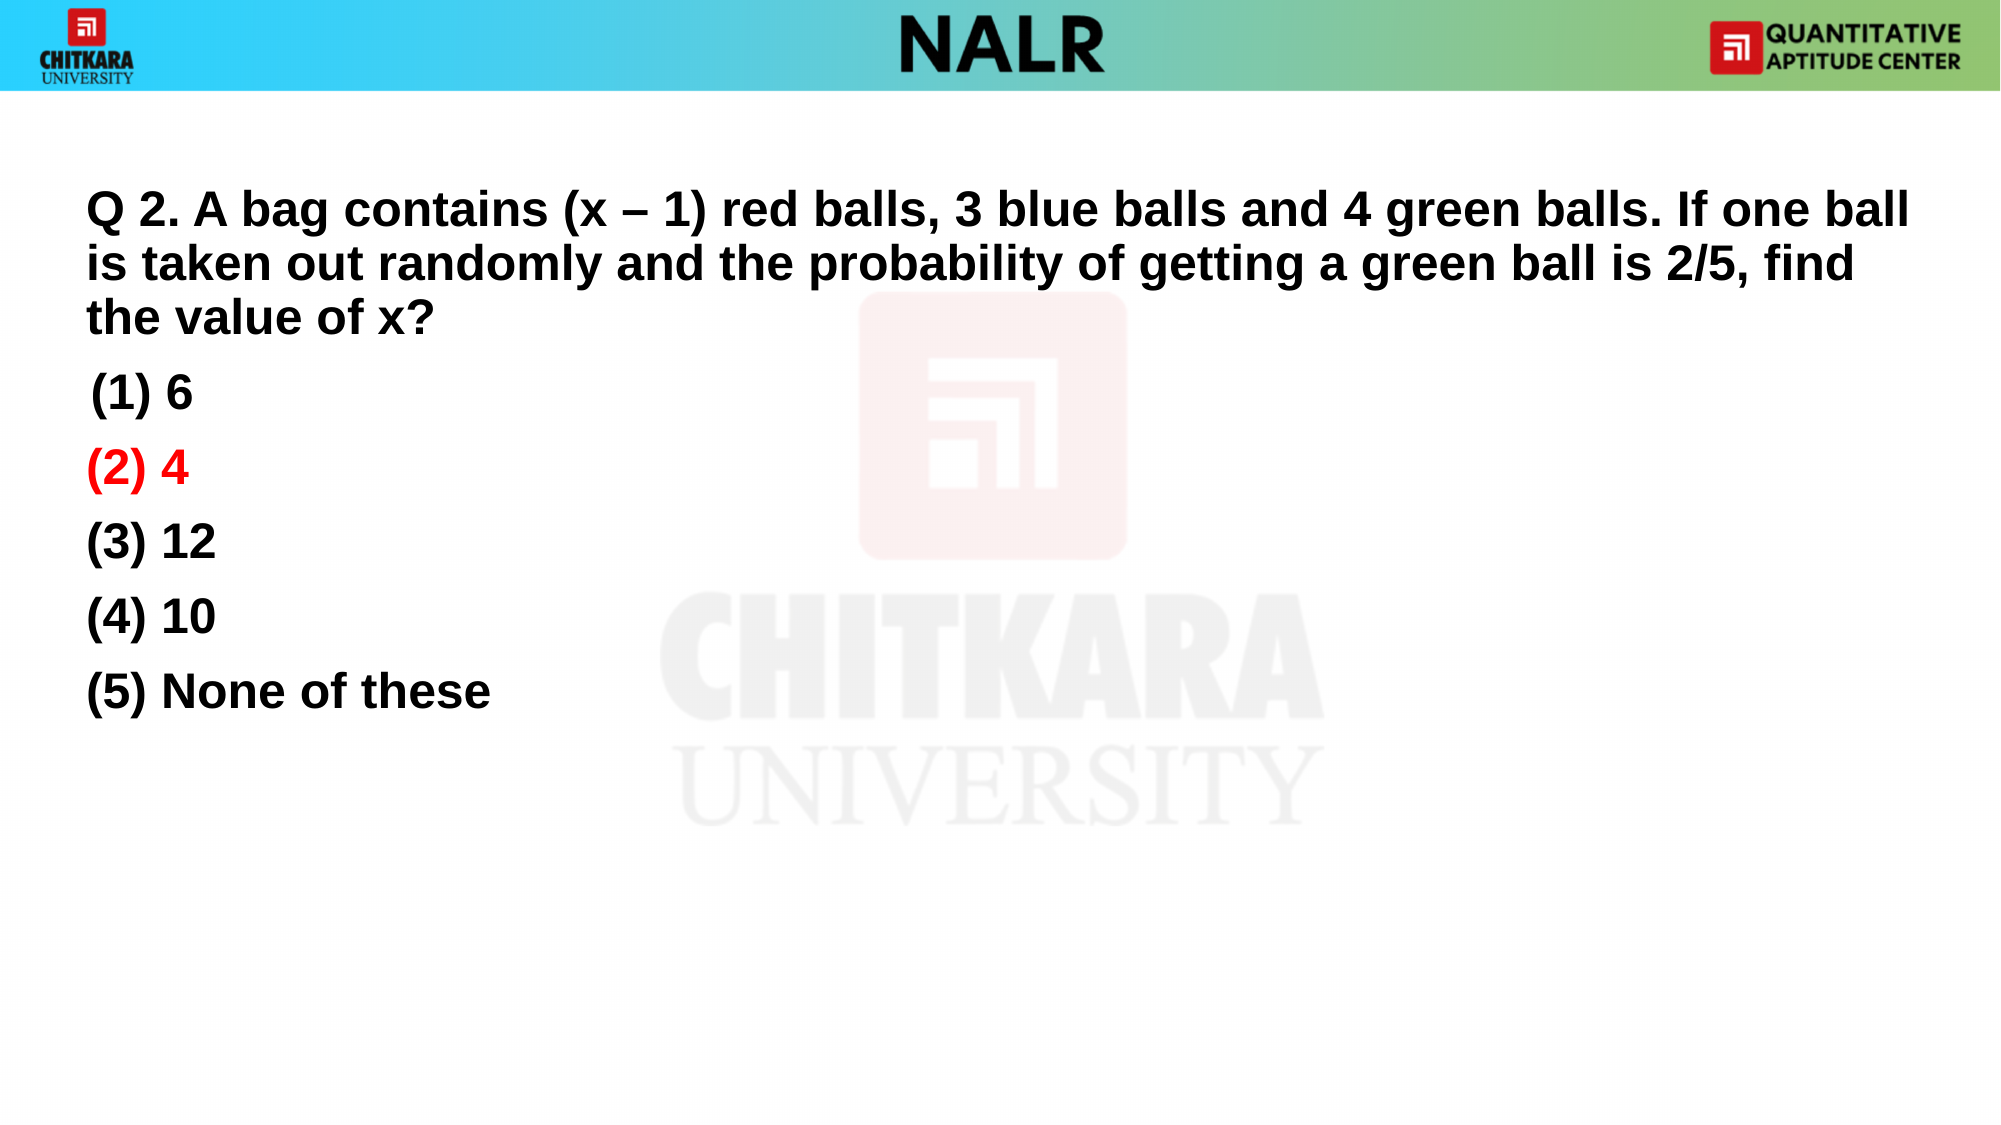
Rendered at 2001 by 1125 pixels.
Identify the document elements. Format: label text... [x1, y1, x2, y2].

list Q 2. A bag contains (x – 1) red balls, 3 blue balls and 4 green balls. If one ball is taken out randomly and the probability of getting a green ball is 2/5, find the value of x? (1) 6 (2) 4 (3) 12 (4) 10 (5) None of these [33, 175, 1959, 1053]
picture [0, 0, 2001, 1125]
